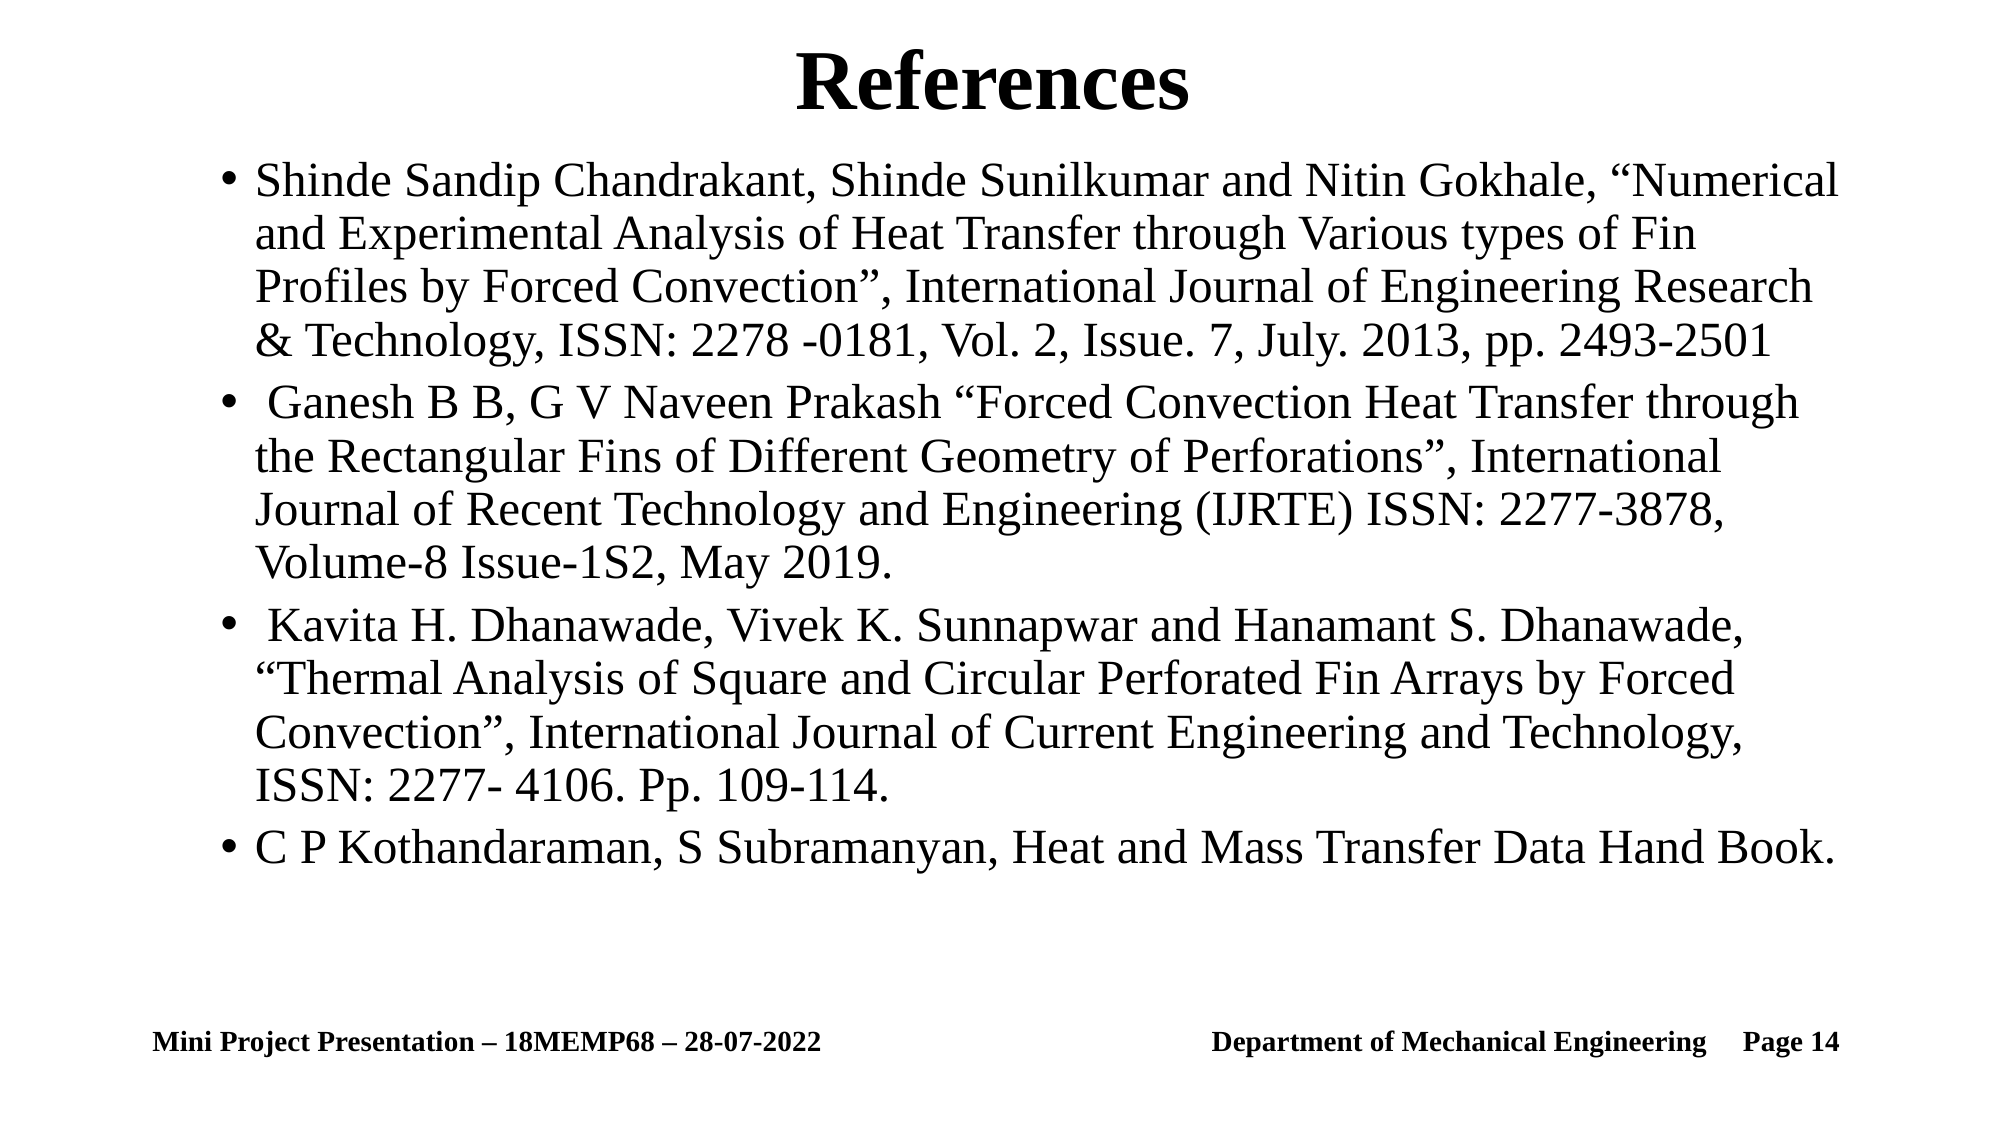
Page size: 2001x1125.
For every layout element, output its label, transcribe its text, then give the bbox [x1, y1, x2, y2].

title References [780, 27, 1220, 137]
text_box [219, 648, 2000, 723]
text_box Mini Project Presentation – 18MEMP68 – 28-07-2022 Department of Mechanical Engineering Page 14 [137, 1014, 1924, 1065]
list Shinde Sandip Chandrakant, Shinde Sunilkumar and Nitin Gokhale, “Numerical and Experimental Analysis of Heat Transfer through Various types of Fin Profiles by Forced Convection”, International Journal of Engineering Research & Technology, ISSN: 2278 -0181, Vol. 2, Issue. 7, July. 2013, pp. 2493-2501 Ganesh B B, G V Naveen Prakash “Forced Convection Heat Transfer through the Rectangular Fins of Different Geometry of Perforations”, International Journal of Recent Technology and Engineering (IJRTE) ISSN: 2277-3878, Volume-8 Issue-1S2, May 2019. Kavita H. Dhanawade, Vivek K. Sunnapwar and Hanamant S. Dhanawade, “Thermal Analysis of Square and Circular Perforated Fin Arrays by Forced Convection”, International Journal of Current Engineering and Technology, ISSN: 2277- 4106. Pp. 109-114. C P Kothandaraman, S Subramanyan, Heat and Mass Transfer Data Hand Book. [137, 146, 1863, 979]
